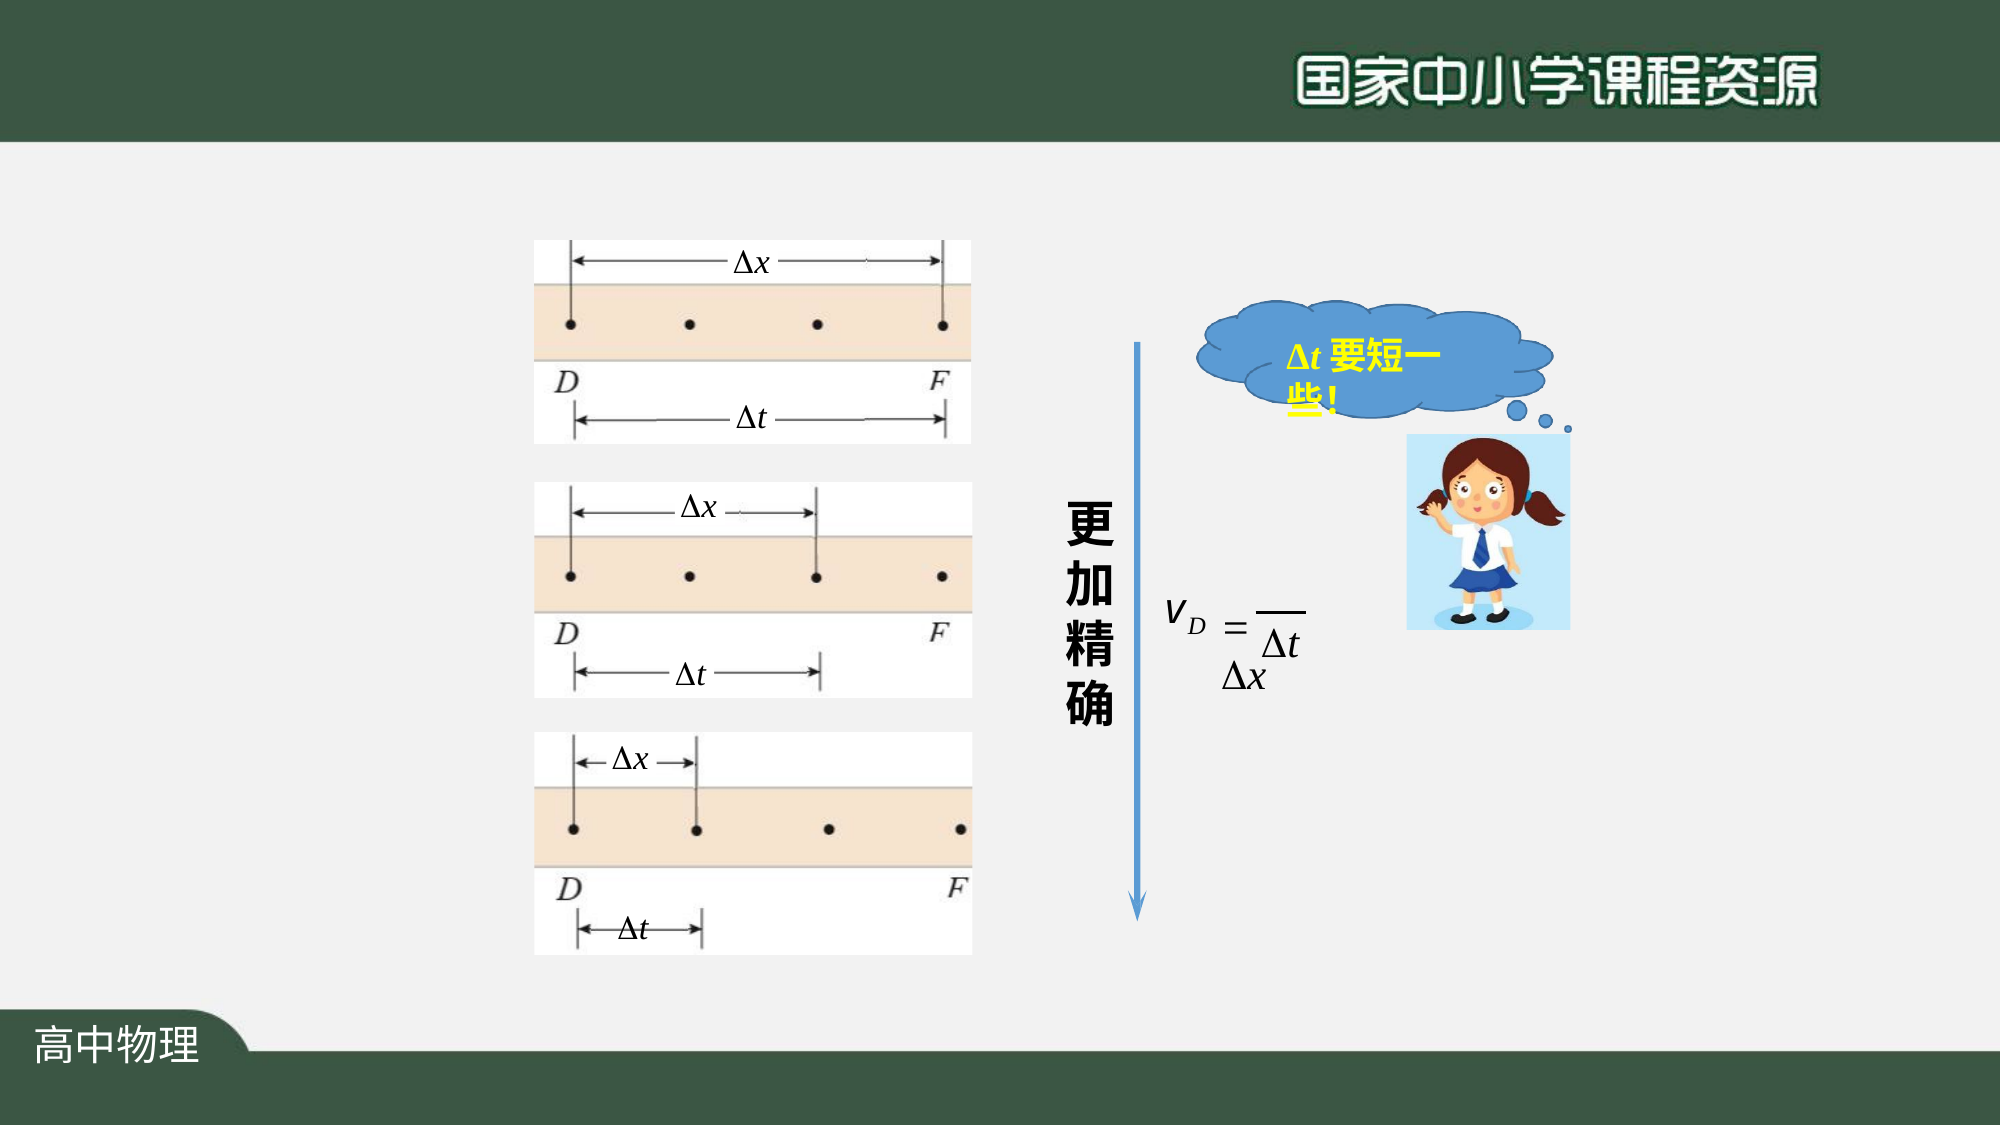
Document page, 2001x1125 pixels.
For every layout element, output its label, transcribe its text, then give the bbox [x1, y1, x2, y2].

text_box  x [1218, 550, 1306, 699]
text_box x [674, 485, 726, 525]
footer 高中物理 [31, 1013, 202, 1125]
text_box [534, 240, 972, 444]
text_box [1196, 300, 1572, 433]
text_box t [615, 902, 652, 947]
text_box x [606, 736, 657, 777]
text_box [1406, 434, 1571, 630]
text_box v [1163, 578, 1189, 632]
text_box Δt要短一些！ [1284, 329, 1511, 422]
text_box [534, 482, 973, 698]
text_box 更 加 精 确 [1063, 490, 1118, 733]
picture [0, 0, 2000, 1125]
text_box [534, 732, 973, 955]
text_box D [1185, 607, 1208, 640]
text_box x [727, 240, 778, 281]
text_box t [669, 652, 715, 693]
text_box t [730, 396, 775, 436]
text_box t [1258, 612, 1302, 666]
text_box [1127, 341, 1147, 922]
